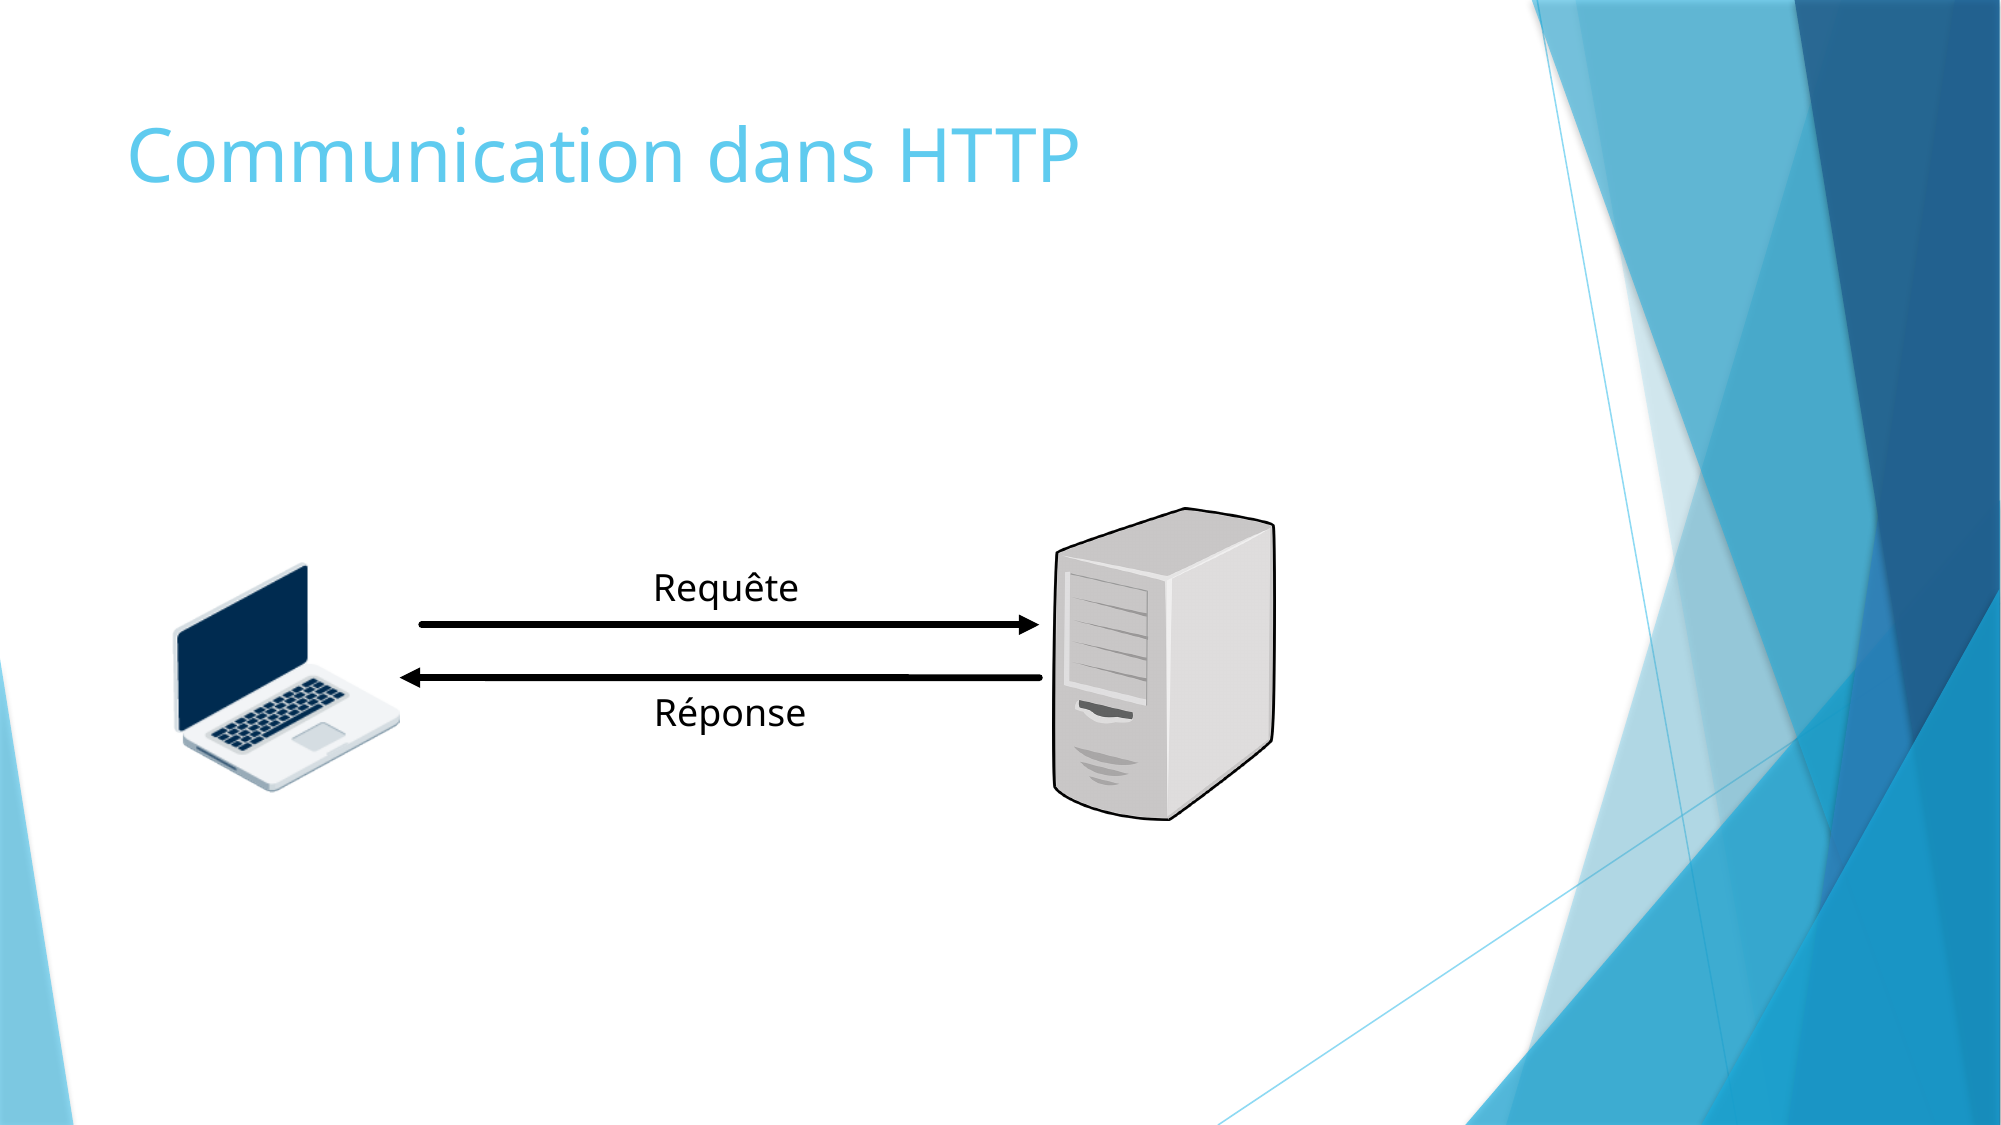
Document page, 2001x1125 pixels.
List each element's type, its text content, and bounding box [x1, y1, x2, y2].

title Communication dans HTTP [111, 99, 1522, 317]
text_box Requête [638, 557, 815, 617]
text_box Réponse [639, 688, 822, 742]
picture [1052, 506, 1276, 821]
picture [171, 561, 401, 794]
